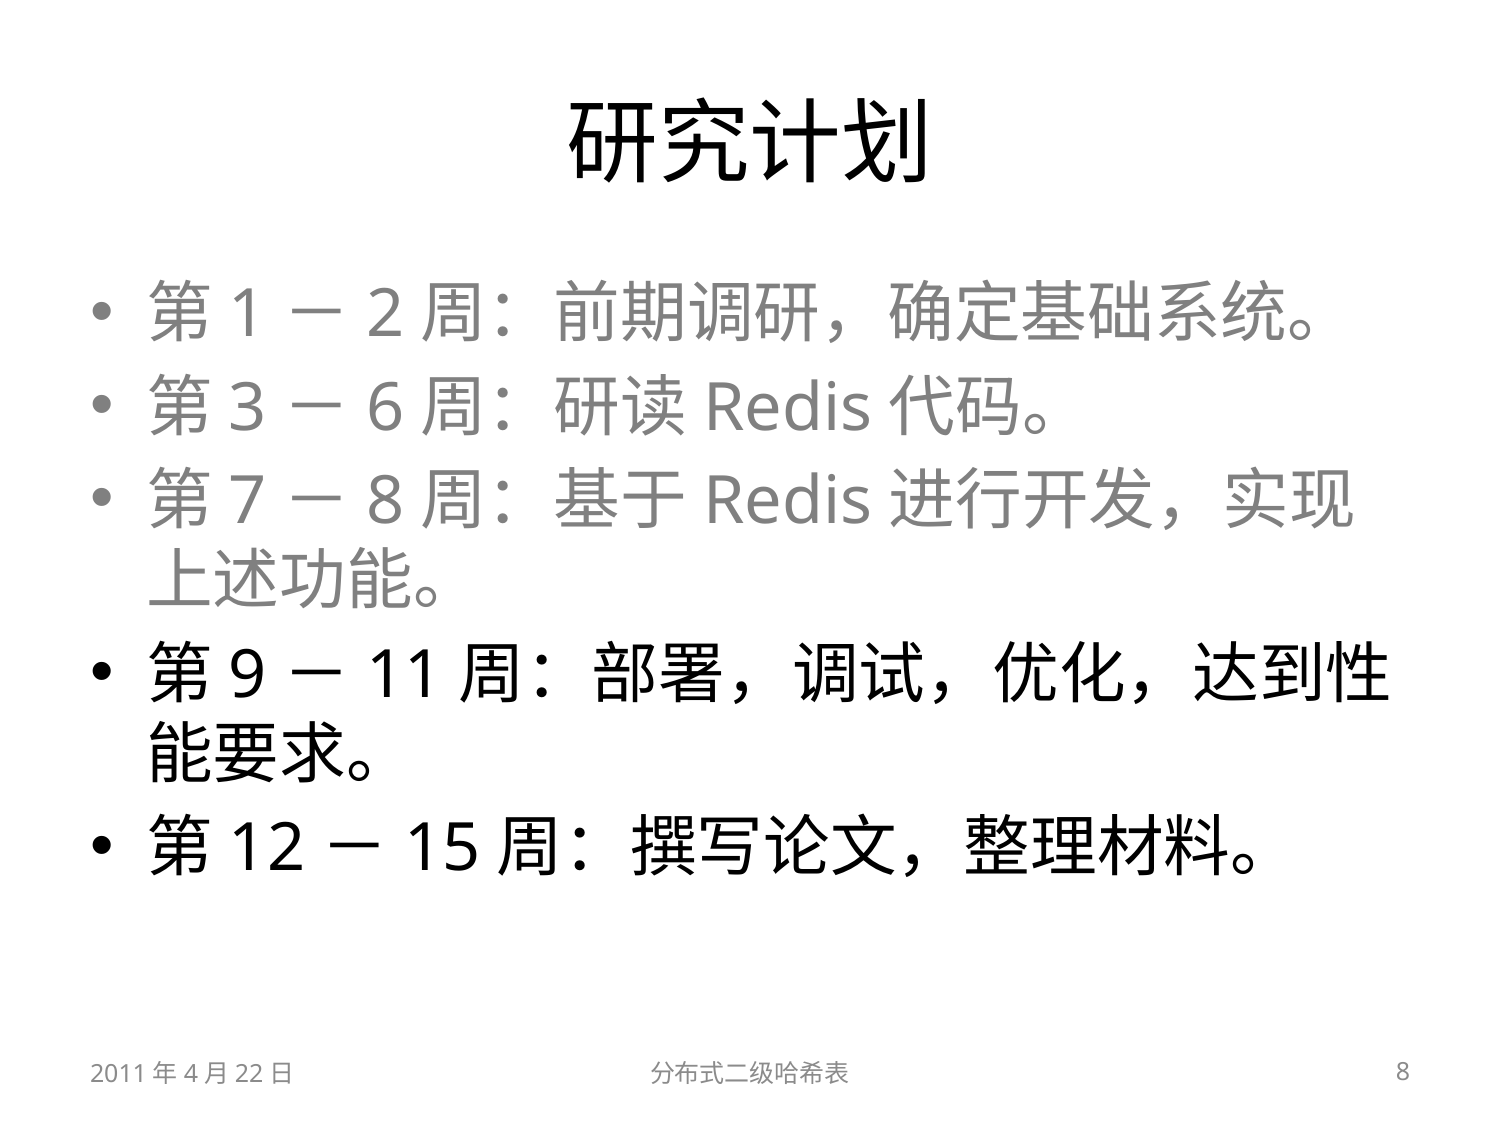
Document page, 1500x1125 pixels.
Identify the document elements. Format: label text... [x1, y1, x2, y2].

slide_number 8 [1074, 1042, 1425, 1103]
footer 分布式二级哈希表 [512, 1042, 988, 1103]
title 研究计划 [75, 45, 1425, 233]
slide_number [75, 1042, 425, 1103]
list 第1－2周：前期调研，确定基础系统。 第3－6周：研读Redis代码。 第7－8周：基于Redis进行开发，实现上述功能。 第9－11周：部署，调试，优化，达到性能要求。 第12－15周：撰写论文，整理材料。 [75, 262, 1425, 1005]
